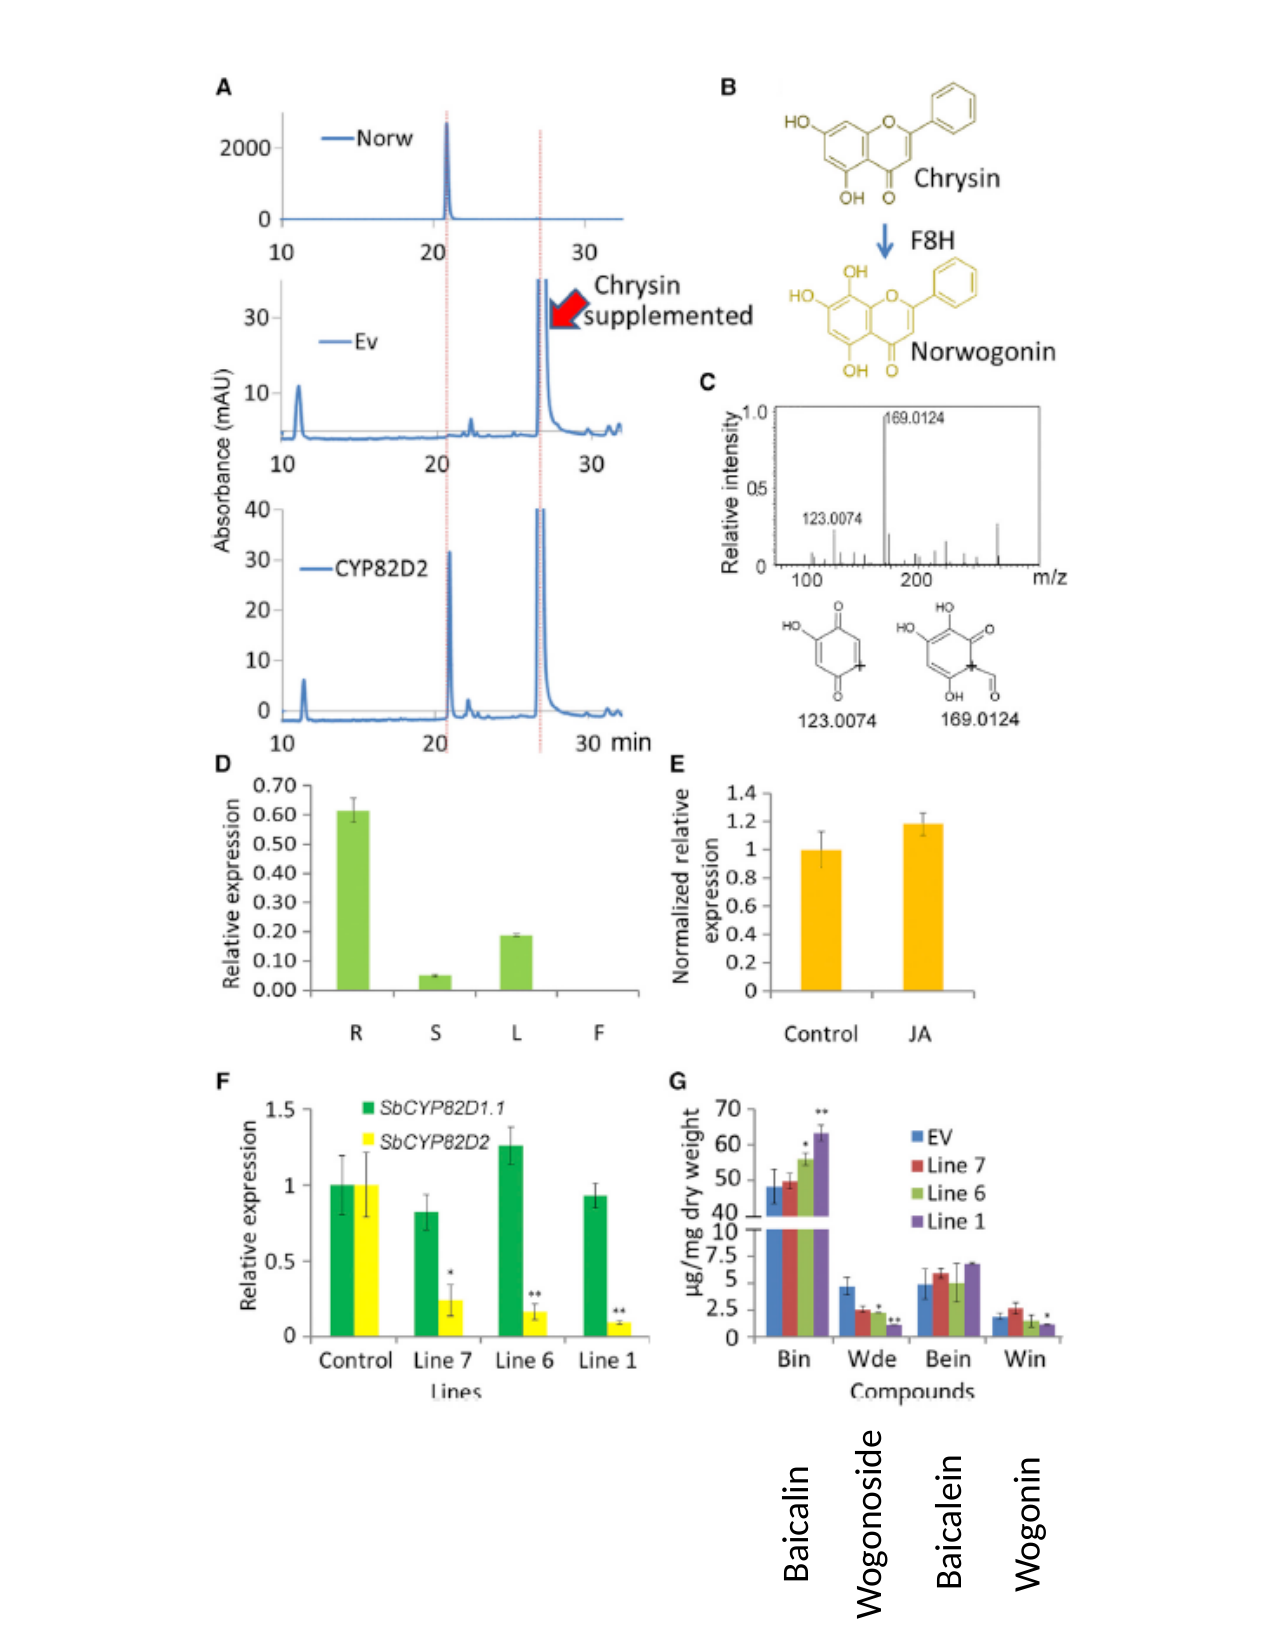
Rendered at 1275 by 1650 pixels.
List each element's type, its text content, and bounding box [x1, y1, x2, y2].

text_box Baicalein [916, 1439, 977, 1606]
text_box Wogonoside [836, 1414, 896, 1635]
text_box Baicalin [763, 1451, 823, 1598]
text_box Wogonin [994, 1441, 1055, 1608]
picture [185, 57, 1090, 1414]
